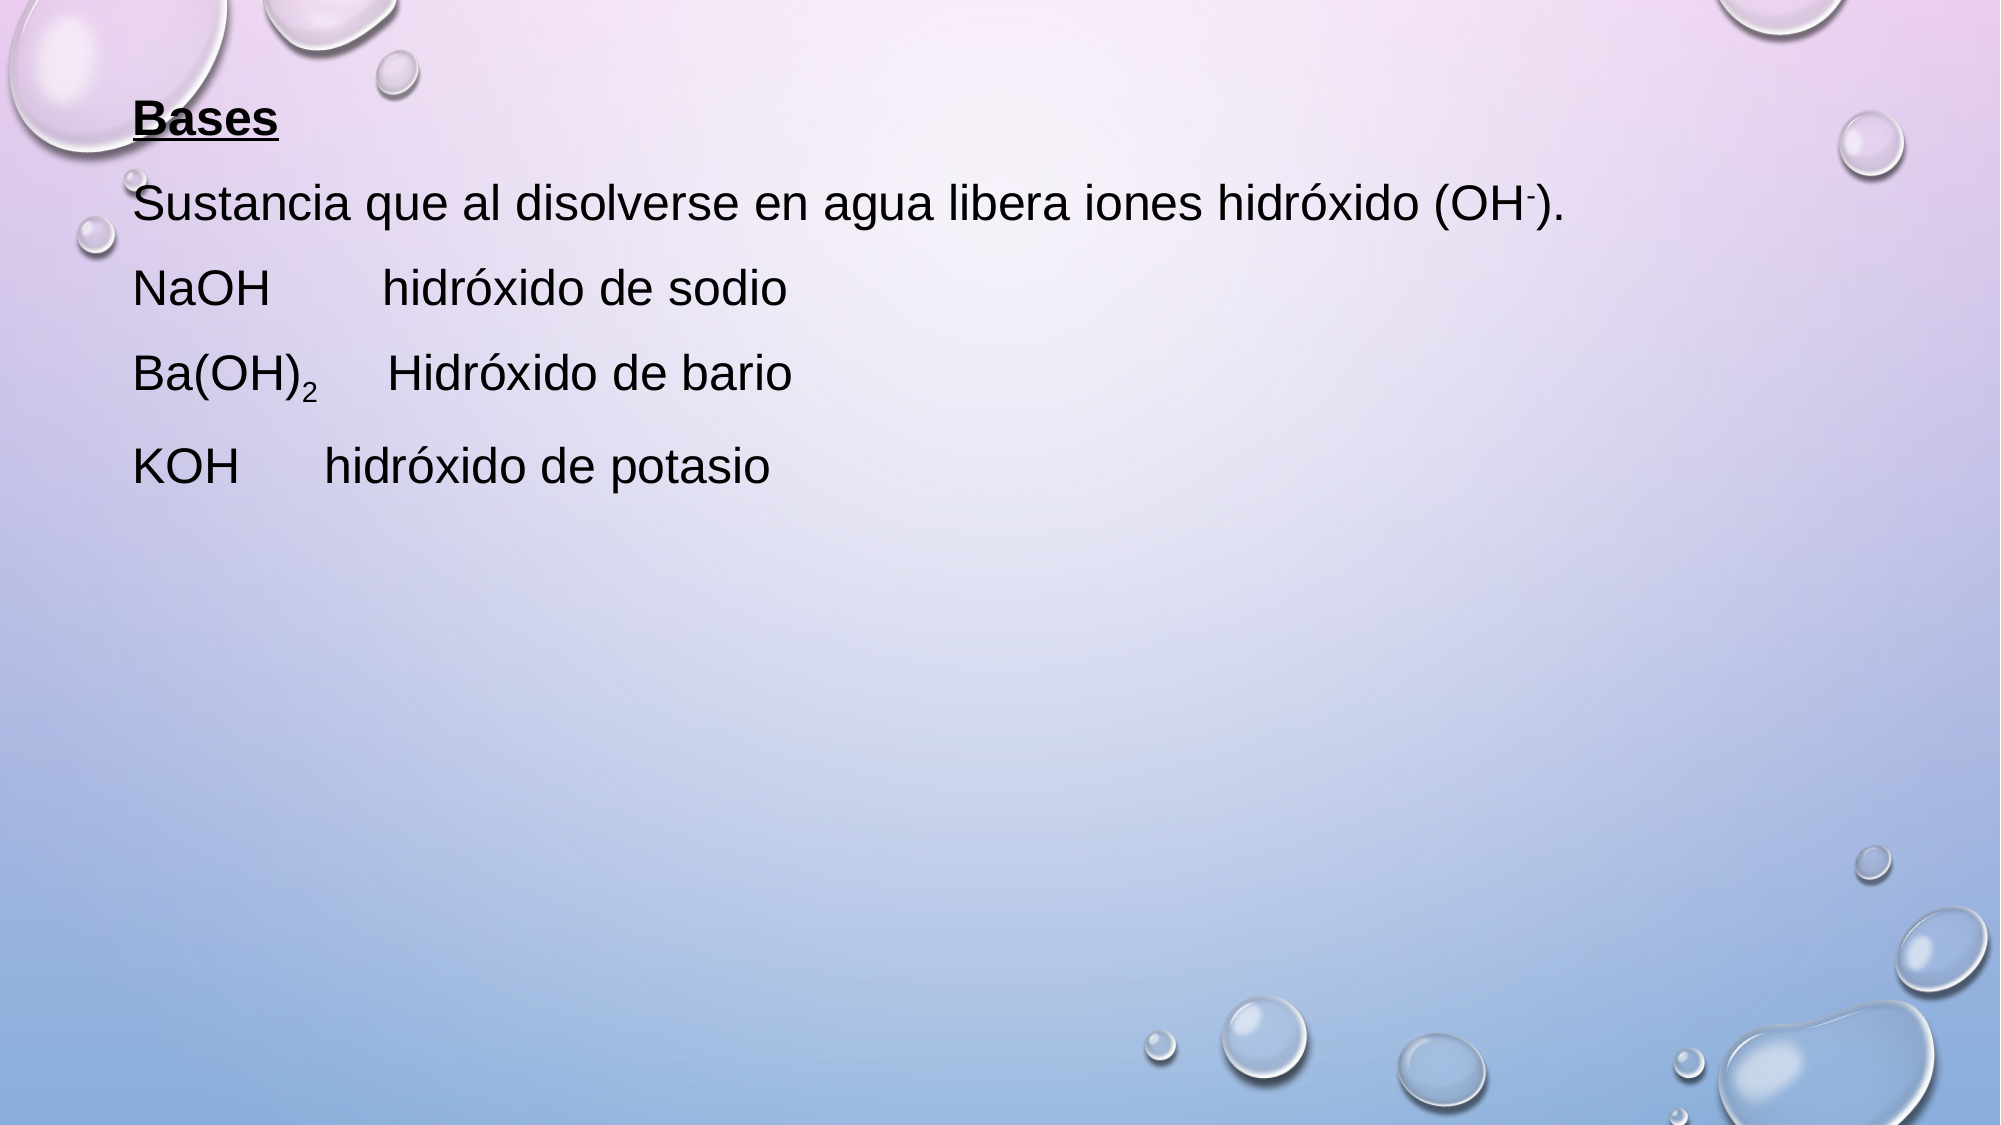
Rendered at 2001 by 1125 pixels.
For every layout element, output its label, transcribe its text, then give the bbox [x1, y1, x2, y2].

text_box Bases Sustancia que al disolverse en agua libera iones hidróxido (OH-). NaOH hidróxido de sodio Ba(OH)2 Hidróxido de bario KOH hidróxido de potasio [117, 78, 1867, 501]
picture [0, 0, 2000, 1125]
